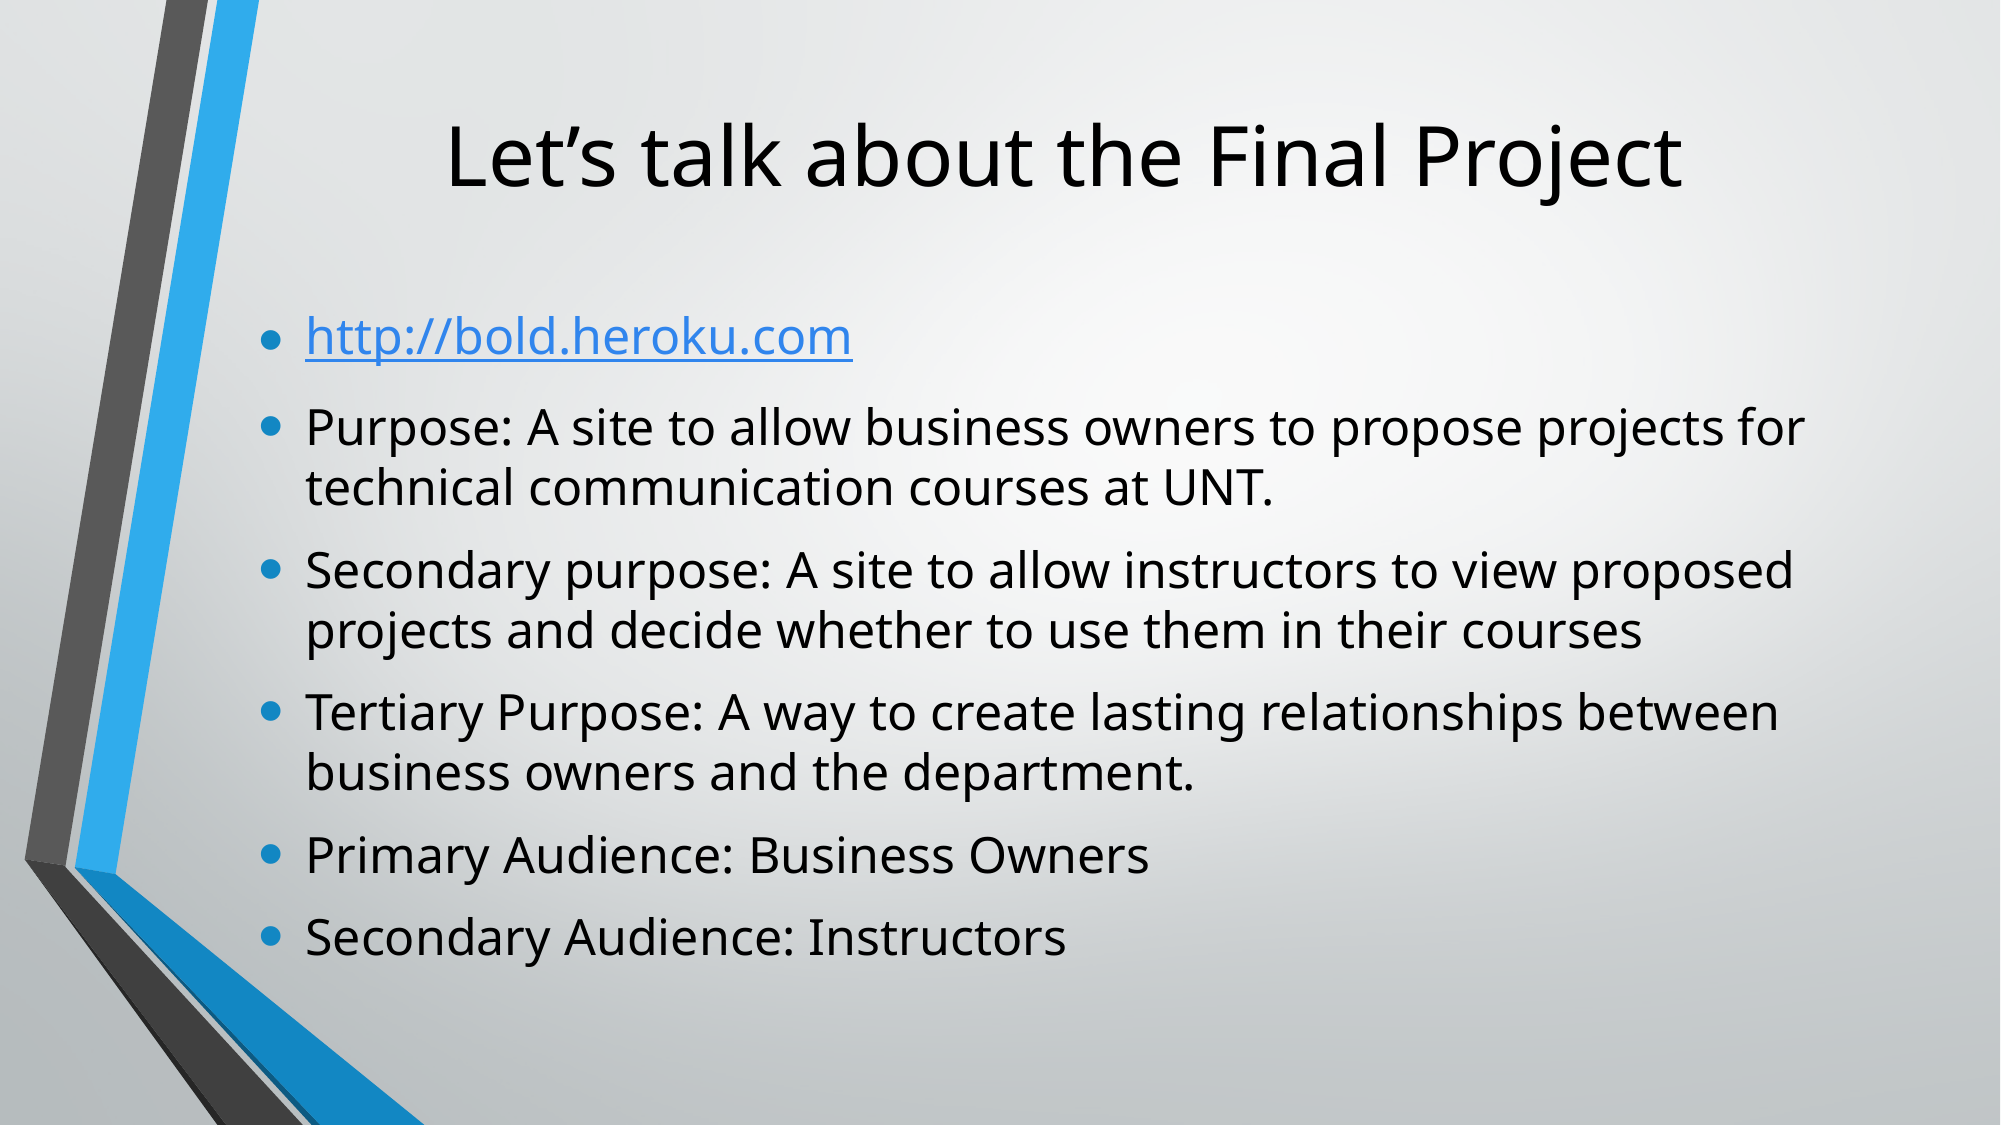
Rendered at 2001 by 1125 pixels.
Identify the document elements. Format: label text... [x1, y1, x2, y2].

list http://bold.heroku.com Purpose: A site to allow business owners to propose projects for technical communication courses at UNT. Secondary purpose: A site to allow instructors to view proposed projects and decide whether to use them in their courses Tertiary Purpose: A way to create lasting relationships between business owners and the department. Primary Audience: Business Owners Secondary Audience: Instructors [243, 297, 1887, 1050]
title Let’s talk about the Final Project [243, 9, 1887, 297]
